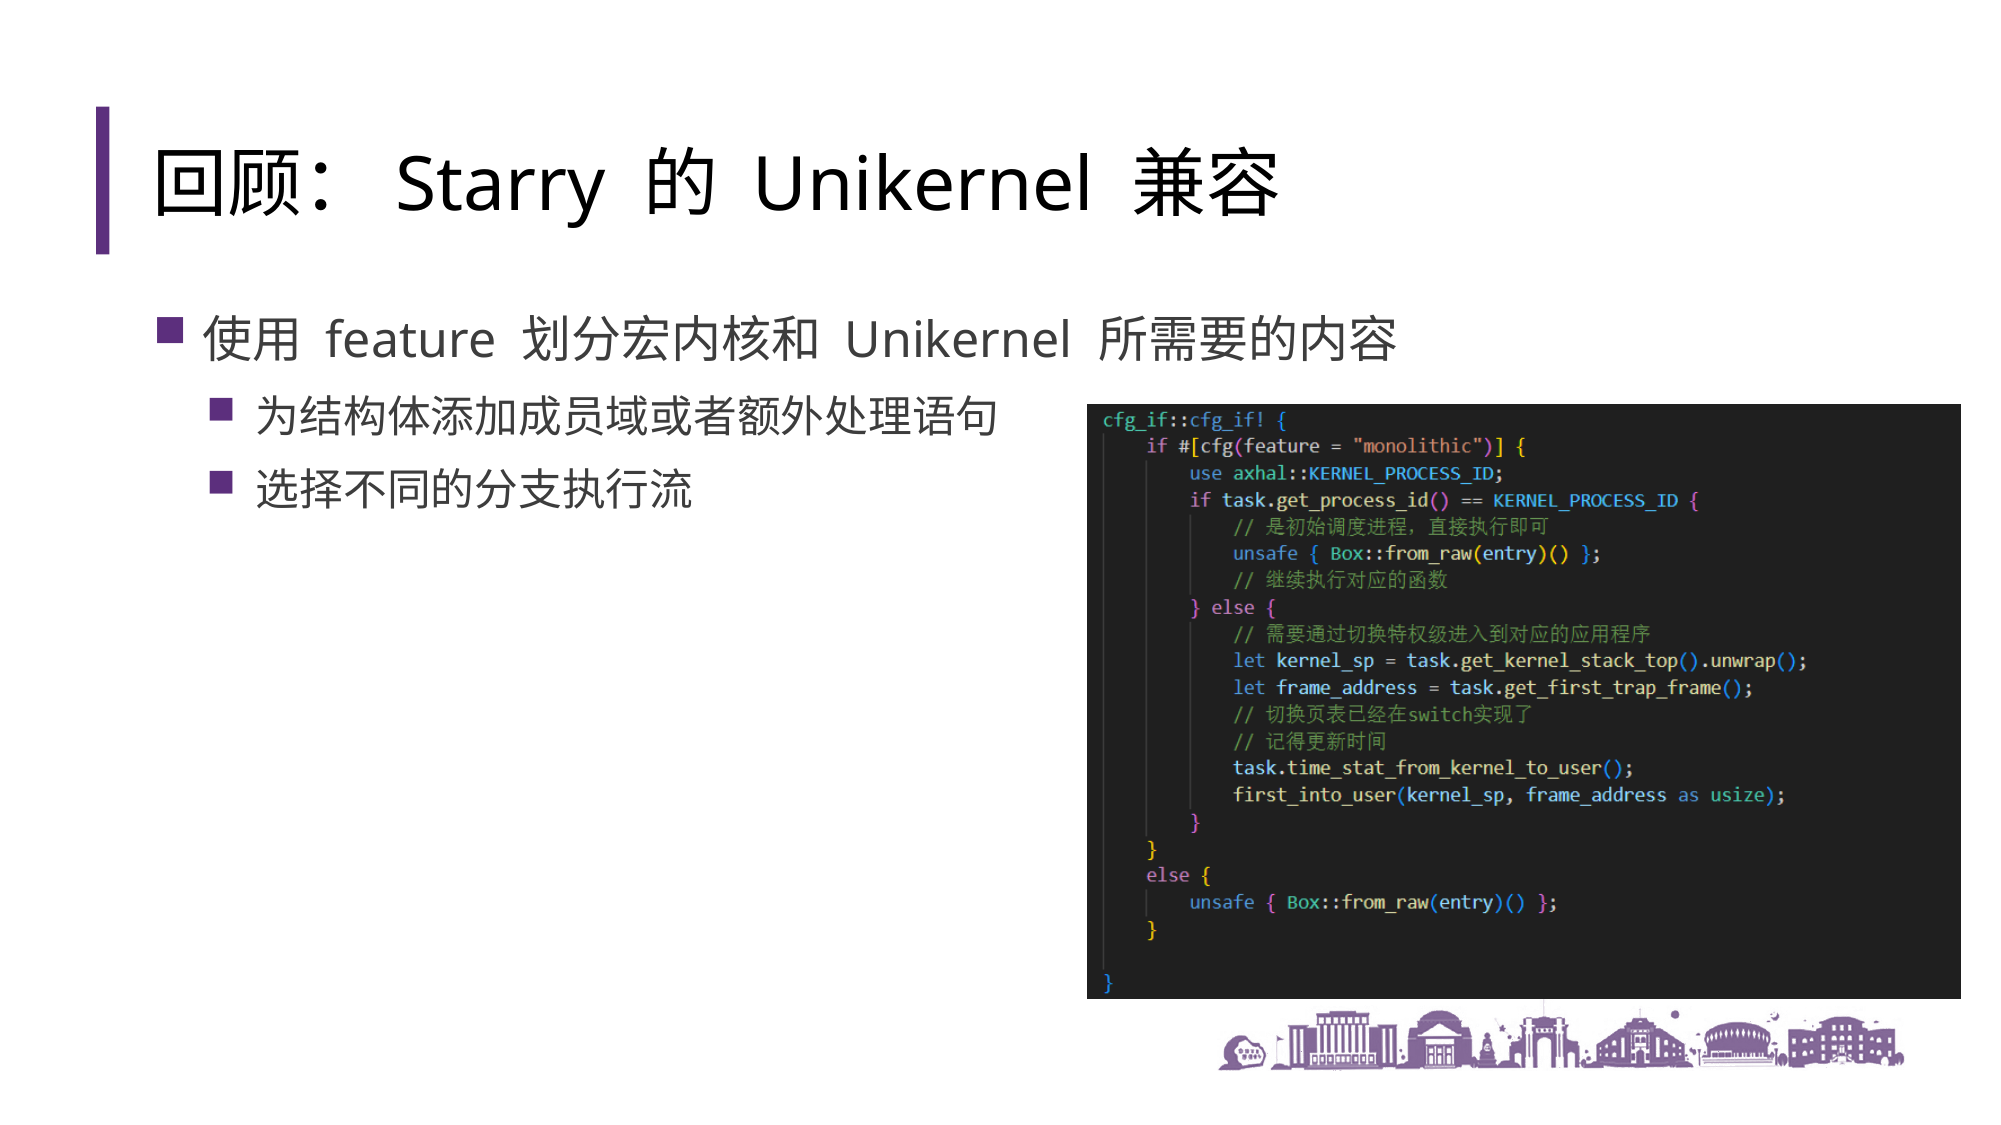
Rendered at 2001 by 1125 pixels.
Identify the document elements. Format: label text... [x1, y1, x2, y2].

picture [1086, 403, 1962, 999]
list 使用 feature 划分宏内核和 Unikernel 所需要的内容 为结构体添加成员域或者额外处理语句 选择不同的分支执行流 [137, 299, 1761, 1014]
text_box 回顾：Starry 的 Unikernel 兼容 [137, 128, 1643, 233]
